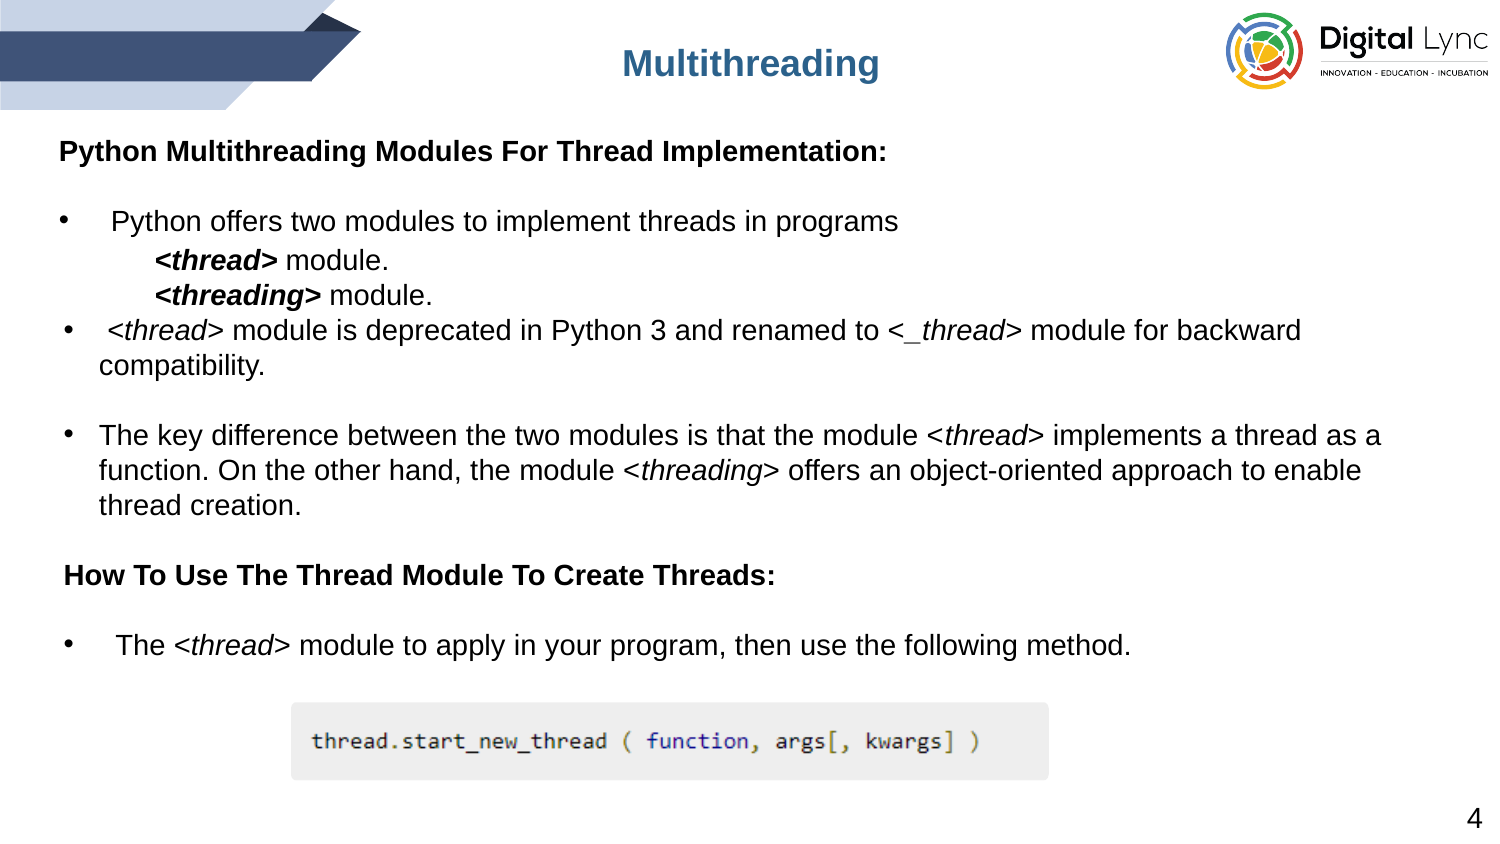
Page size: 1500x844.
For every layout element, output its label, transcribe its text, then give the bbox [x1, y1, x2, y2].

slide_number 4 [1451, 790, 1500, 843]
text_box Python Multithreading Modules For Thread Implementation: Python offers two modules to implement threads in programs [44, 124, 1470, 245]
text_box <thread> module. <threading> module. <thread> module is deprecated in Python 3 and renamed to <_thread> module for backward compatibility. The key difference between the two modules is that the module <thread> implements a thread as a function. On the other hand, the module <threading> offers an object-oriented approach to enable thread creation. How To Use The Thread Module To Create Threads: The <thread> module to apply in your program, then use the following method. [48, 245, 1404, 844]
picture [290, 701, 1049, 782]
text_box Multithreading [480, 25, 998, 92]
picture [1222, 4, 1494, 94]
